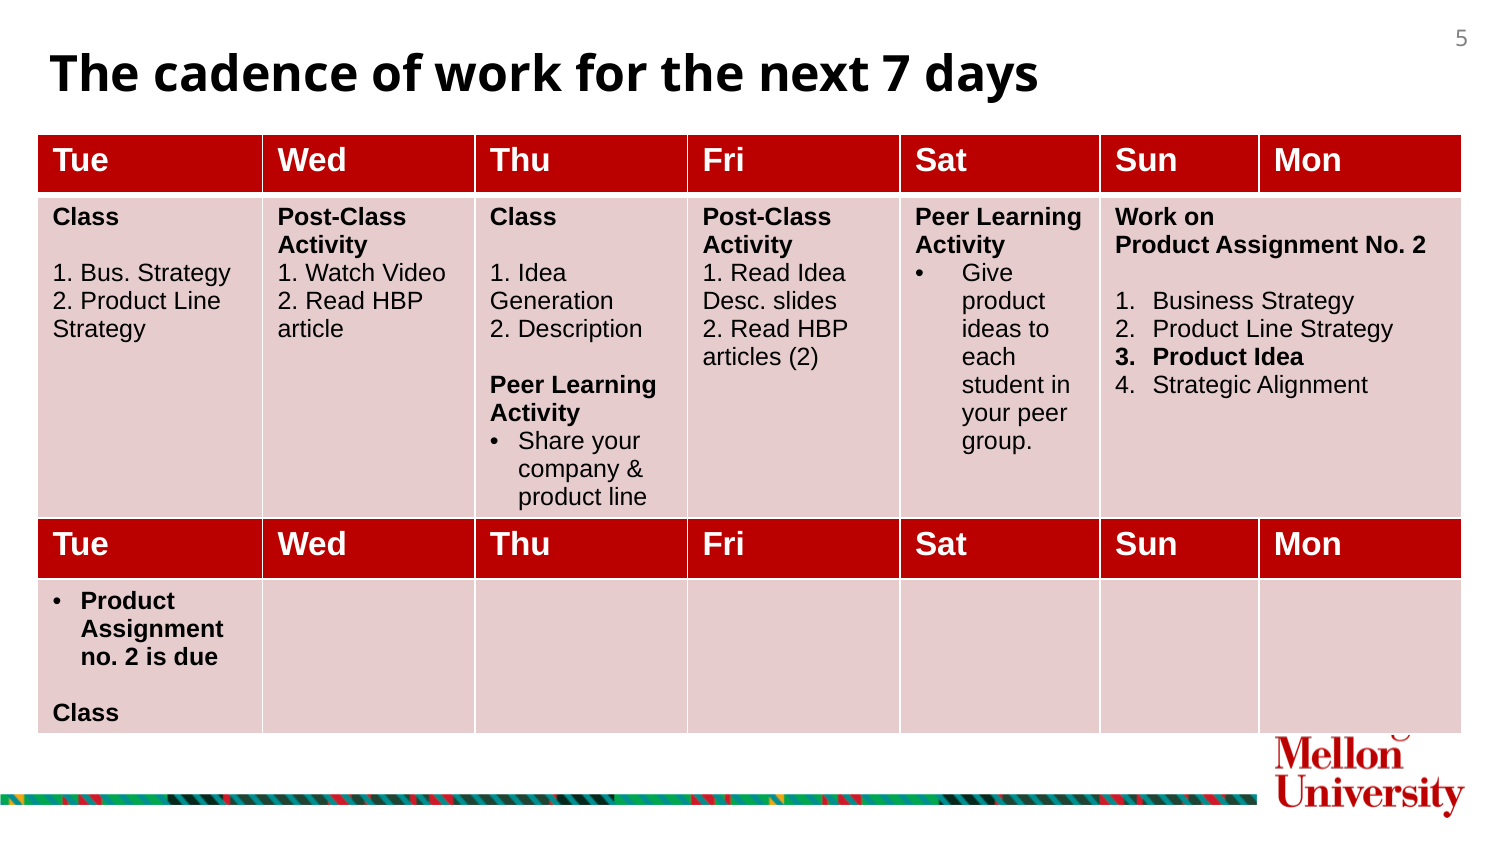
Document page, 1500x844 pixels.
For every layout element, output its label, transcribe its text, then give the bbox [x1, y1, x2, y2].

table_header Tue [38, 135, 262, 192]
table_cell [263, 580, 474, 733]
table_header Sat [901, 135, 1099, 192]
table_cell [901, 580, 1099, 733]
table_cell Mon [1260, 519, 1461, 578]
table_cell Wed [263, 519, 474, 578]
picture [1275, 696, 1465, 818]
table_cell Post-Class Activity 1. Watch Video 2. Read HBP article [263, 198, 474, 517]
table_cell Tue [38, 519, 262, 578]
table_cell [1101, 580, 1258, 733]
table_cell [476, 580, 687, 733]
title The cadence of work for the next 7 days [34, 34, 1385, 135]
table_cell Post-Class Activity 1. Read Idea Desc. slides 2. Read HBP articles (2) [688, 198, 899, 517]
table_cell Work on Product Assignment No. 2 Business Strategy Product Line Strategy Product Idea Strategic Alignment [1101, 198, 1461, 517]
picture [1, 795, 1256, 805]
table_cell Product Assignment no. 2 is due Class [38, 580, 262, 733]
table_cell Class 1. Bus. Strategy 2. Product Line Strategy [38, 198, 262, 517]
table_cell Fri [688, 519, 899, 578]
table_cell Sun [1101, 519, 1258, 578]
table_header Wed [263, 135, 474, 192]
table_header Sun [1101, 135, 1258, 192]
table_header Mon [1260, 135, 1461, 192]
table_header Thu [476, 135, 687, 192]
table_cell Class 1. Idea Generation 2. Description Peer Learning Activity Share your company & product line [476, 198, 687, 517]
table_header Fri [688, 135, 899, 192]
table_cell Thu [476, 519, 687, 578]
table_cell [1260, 580, 1461, 733]
table_cell Sat [901, 519, 1099, 578]
table_cell [688, 580, 899, 733]
table_cell Peer Learning Activity Give product ideas to each student in your peer group. [901, 198, 1099, 517]
